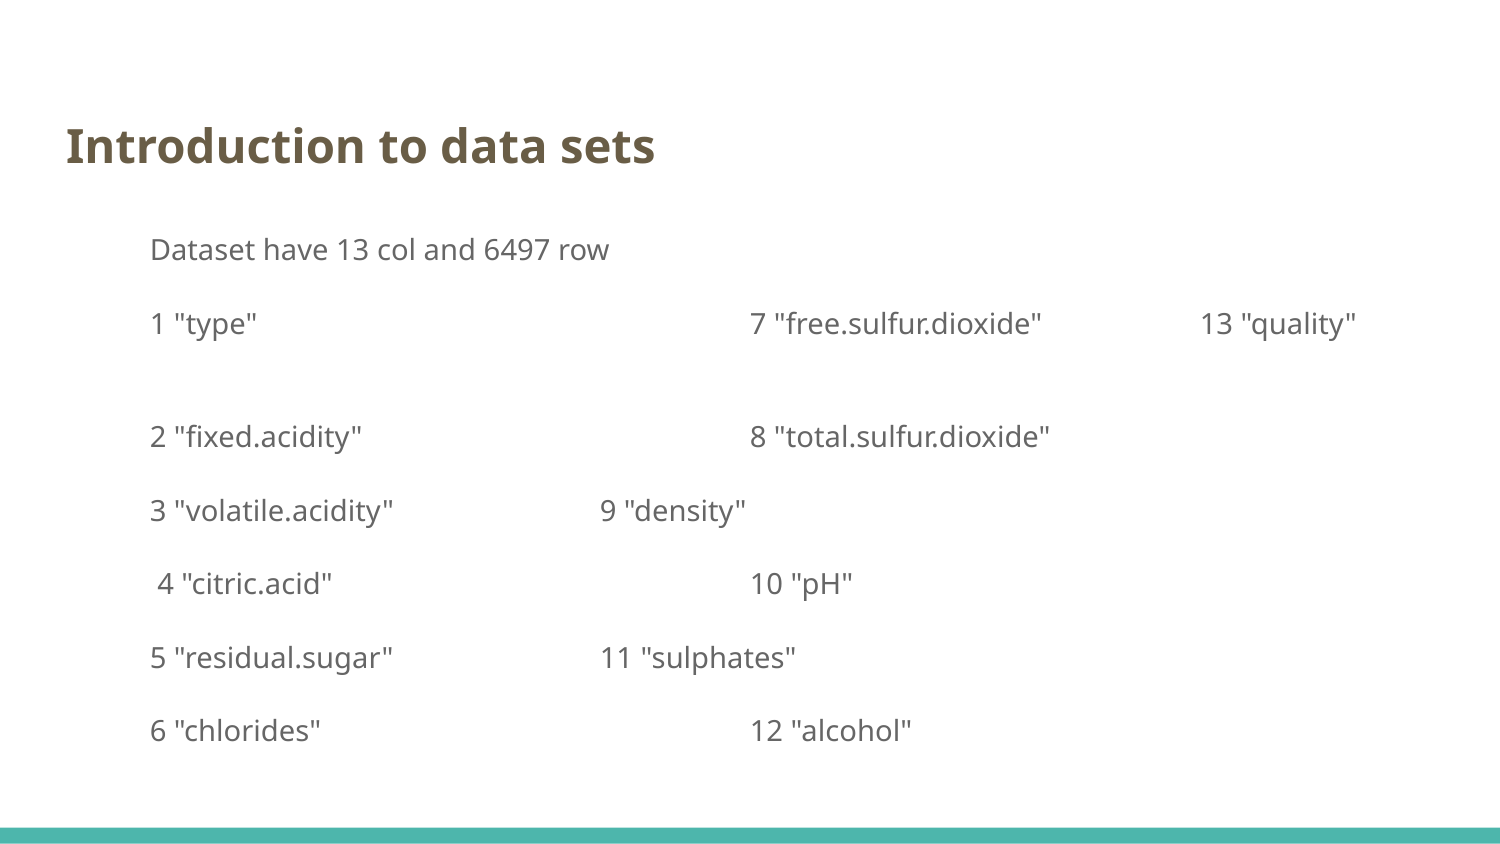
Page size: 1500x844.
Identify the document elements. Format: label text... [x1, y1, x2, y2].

title Introduction to data sets [51, 72, 1449, 189]
text_box Dataset have 13 col and 6497 row 1 "type" 7 "free.sulfur.dioxide" 13 "quality" 2 "fixed.acidity" 8 "total.sulfur.dioxide" 3 "volatile.acidity" 9 "density" 4 "citric.acid" 10 "pH" 5 "residual.sugar" 11 "sulphates" 6 "chlorides" 12 "alcohol" [134, 211, 1400, 763]
